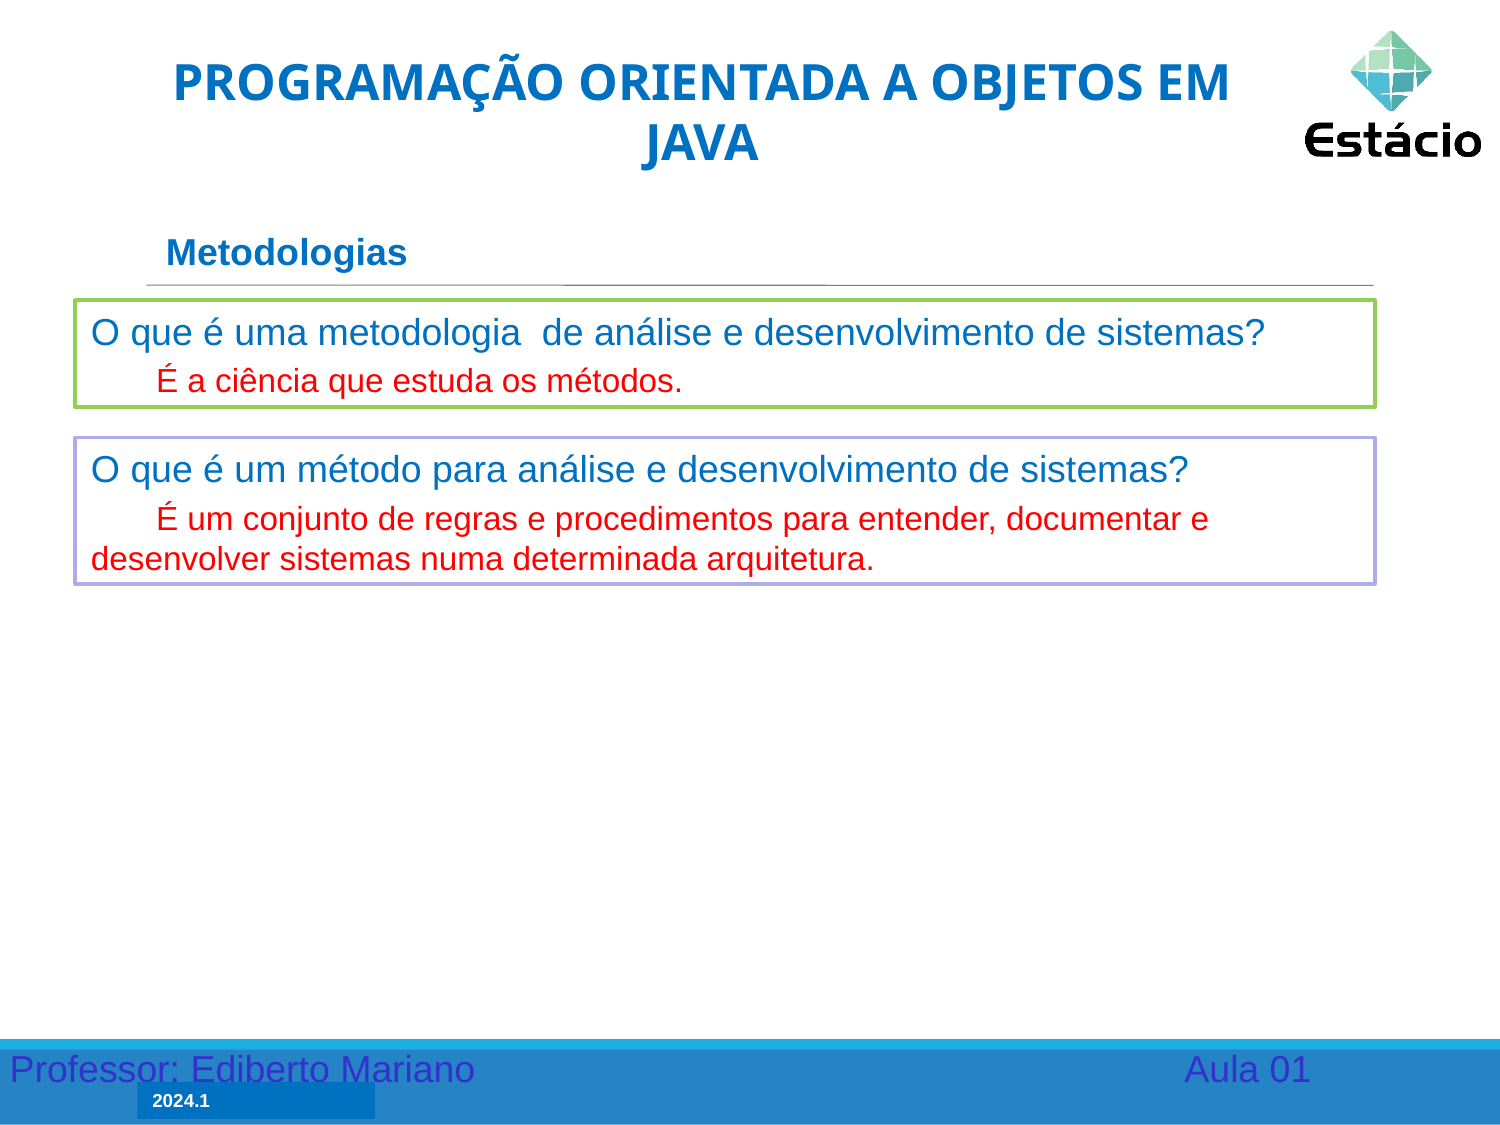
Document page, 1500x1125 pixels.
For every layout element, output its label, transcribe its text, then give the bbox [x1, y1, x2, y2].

text_box O que é um método para análise e desenvolvimento de sistemas? É um conjunto de regras e procedimentos para entender, documentar e desenvolver sistemas numa determinada arquitetura. [74, 437, 1375, 585]
picture [1305, 29, 1481, 157]
text_box Metodologias [149, 219, 1450, 281]
text_box O que é uma metodologia de análise e desenvolvimento de sistemas? É a ciência que estuda os métodos. [74, 299, 1375, 407]
text_box PROGRAMAÇÃO ORIENTADA A OBJETOS EM JAVA [155, 99, 1250, 179]
